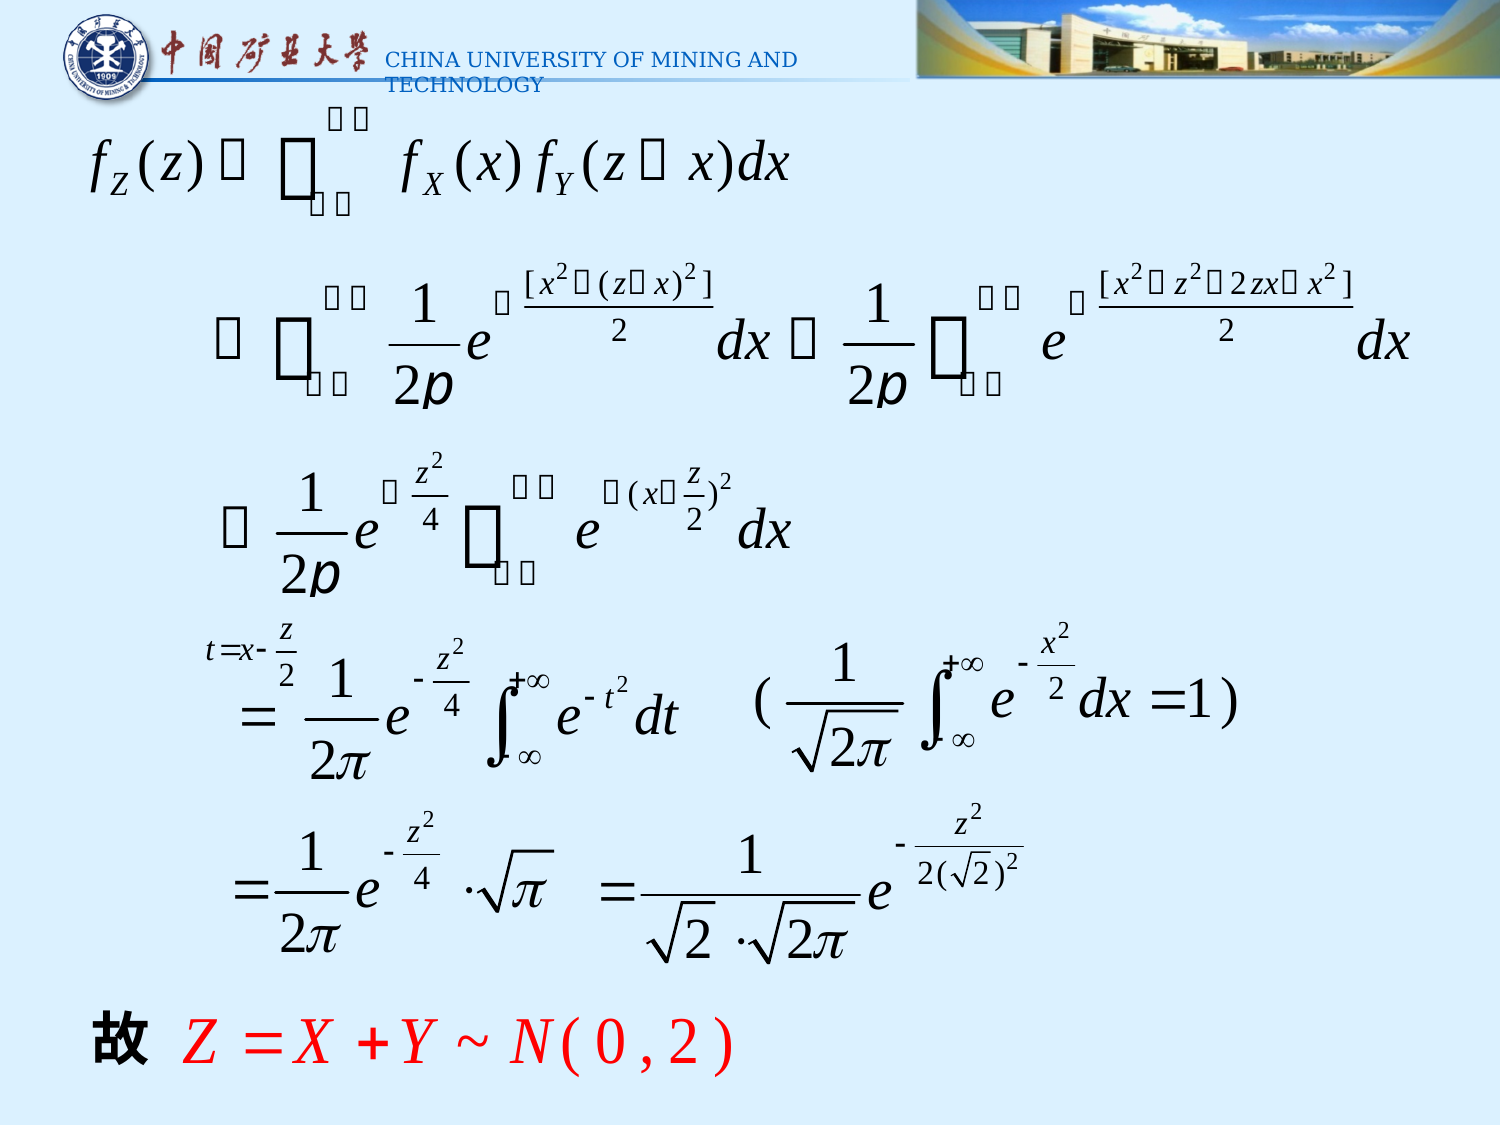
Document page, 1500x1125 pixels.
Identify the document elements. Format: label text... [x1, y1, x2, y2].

picture [918, 0, 1500, 77]
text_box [225, 802, 558, 958]
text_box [177, 1010, 739, 1084]
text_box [76, 101, 794, 221]
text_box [202, 609, 685, 785]
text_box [750, 613, 1243, 777]
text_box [591, 794, 1027, 969]
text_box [210, 254, 775, 409]
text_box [785, 254, 1415, 409]
text_box 故 [77, 994, 165, 1080]
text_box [218, 443, 795, 598]
picture [59, 10, 160, 111]
